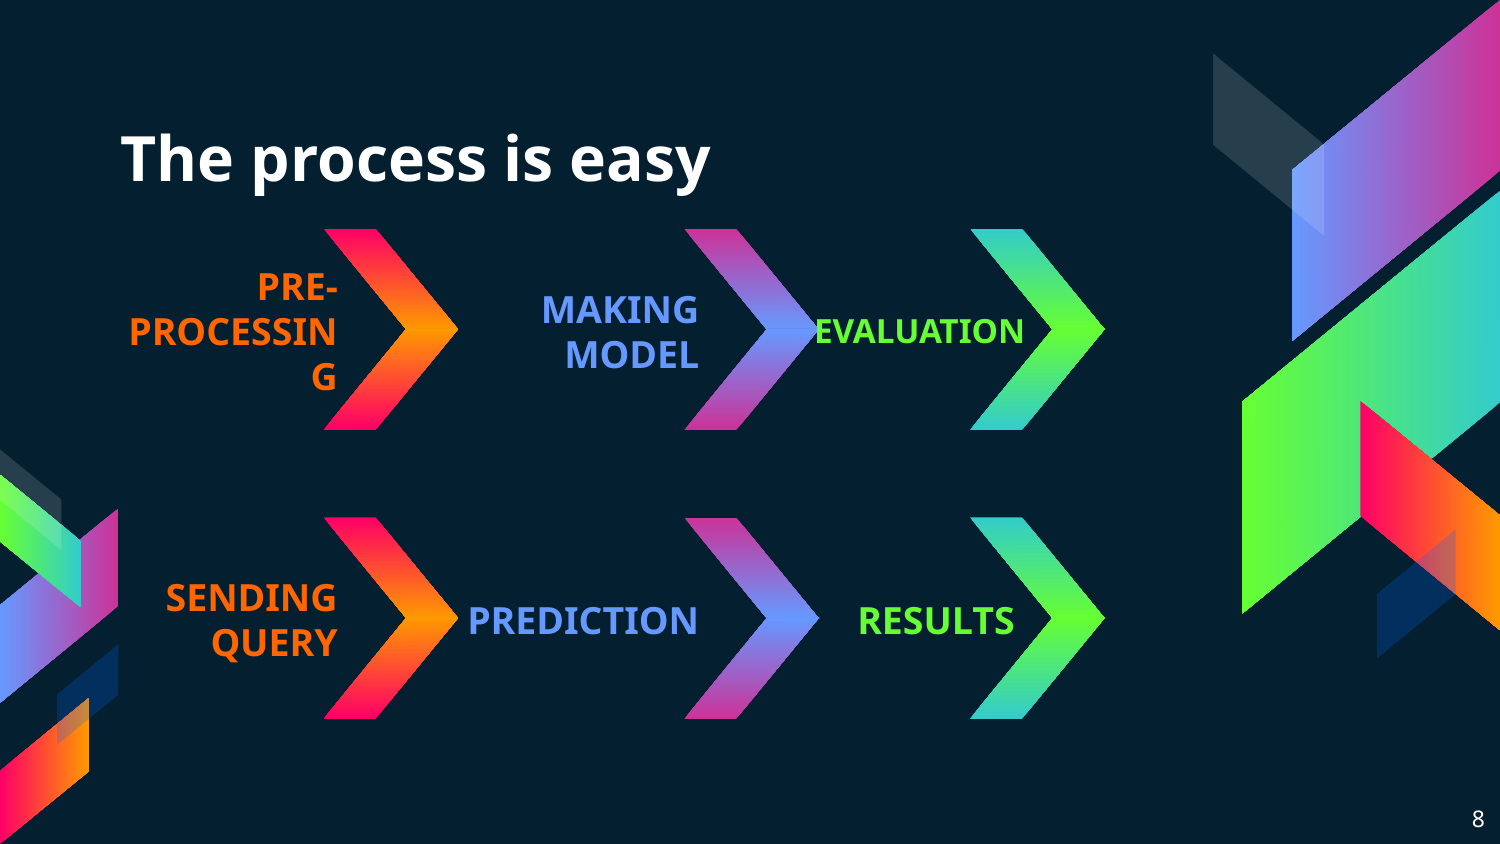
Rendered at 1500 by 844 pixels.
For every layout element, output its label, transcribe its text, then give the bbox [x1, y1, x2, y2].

text_box MAKING MODEL [460, 229, 682, 432]
text_box PREDICTION [460, 518, 681, 721]
title The process is easy [105, 104, 1085, 210]
slide_number 8 [1403, 789, 1500, 844]
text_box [969, 228, 1106, 431]
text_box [323, 516, 459, 720]
text_box EVALUATION [821, 229, 966, 432]
text_box RESULTS [821, 518, 966, 721]
text_box PRE-PROCESSING [105, 229, 320, 432]
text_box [684, 517, 820, 720]
text_box SENDING QUERY [105, 518, 320, 721]
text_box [969, 516, 1106, 720]
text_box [323, 228, 459, 431]
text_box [684, 228, 820, 431]
